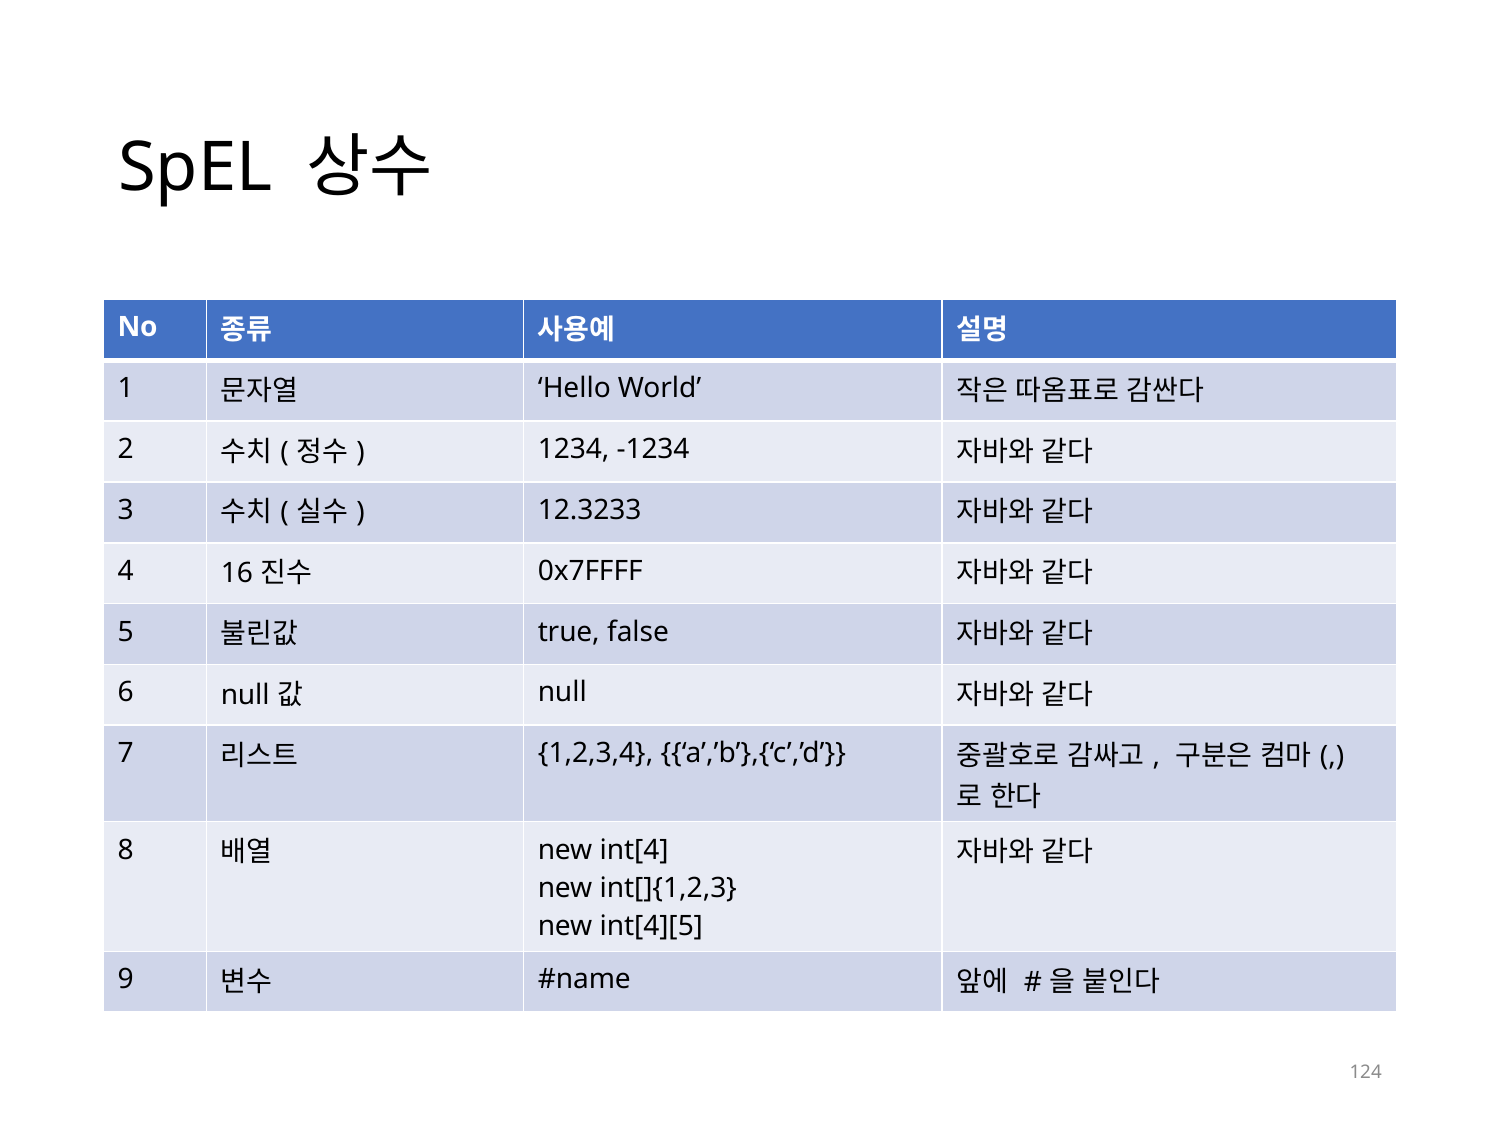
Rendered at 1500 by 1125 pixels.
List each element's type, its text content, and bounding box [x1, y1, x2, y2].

table_cell 변수 [207, 952, 523, 1011]
table_cell 8 [104, 822, 206, 951]
table_cell 문자열 [207, 363, 523, 420]
table_cell 자바와 같다 [943, 822, 1396, 951]
table_cell 수치(실수) [207, 483, 523, 542]
table_cell true, false [524, 604, 941, 664]
table_cell 1 [104, 363, 206, 420]
table_cell {1,2,3,4}, {{‘a’,’b’},{‘c’,’d’}} [524, 726, 941, 821]
table_cell 1234, -1234 [524, 422, 941, 481]
table_cell 5 [104, 604, 206, 664]
table_cell 4 [104, 544, 206, 603]
table_cell 자바와 같다 [943, 483, 1396, 542]
table_cell 자바와 같다 [943, 544, 1396, 603]
table_cell 작은 따옴표로 감싼다 [943, 363, 1396, 420]
table_cell 3 [104, 483, 206, 542]
table_cell 6 [104, 665, 206, 724]
table_cell 자바와 같다 [943, 422, 1396, 481]
title SpEL 상수 [103, 59, 1397, 278]
table_cell 0x7FFFF [524, 544, 941, 603]
table_header 설명 [943, 300, 1396, 358]
table_cell 자바와 같다 [943, 665, 1396, 724]
table_cell 7 [104, 726, 206, 821]
table_cell null [524, 665, 941, 724]
table_cell 수치(정수) [207, 422, 523, 481]
table_cell new int[4] new int[]{1,2,3} new int[4][5] [524, 822, 941, 951]
slide_number 124 [1059, 1042, 1397, 1103]
table_cell 12.3233 [524, 483, 941, 542]
table_header 사용예 [524, 300, 941, 358]
table_cell 16진수 [207, 544, 523, 603]
table_cell null값 [207, 665, 523, 724]
table_cell 리스트 [207, 726, 523, 821]
table_cell #name [524, 952, 941, 1011]
table_cell 배열 [207, 822, 523, 951]
table_header 종류 [207, 300, 523, 358]
table_cell 2 [104, 422, 206, 481]
table_cell 중괄호로 감싸고, 구분은 컴마(,) 로 한다 [943, 726, 1396, 821]
table_cell ‘Hello World’ [524, 363, 941, 420]
table_header No [104, 300, 206, 358]
table_cell 불린값 [207, 604, 523, 664]
table_cell 자바와 같다 [943, 604, 1396, 664]
table_cell 9 [104, 952, 206, 1011]
table_cell 앞에 #을 붙인다 [943, 952, 1396, 1011]
